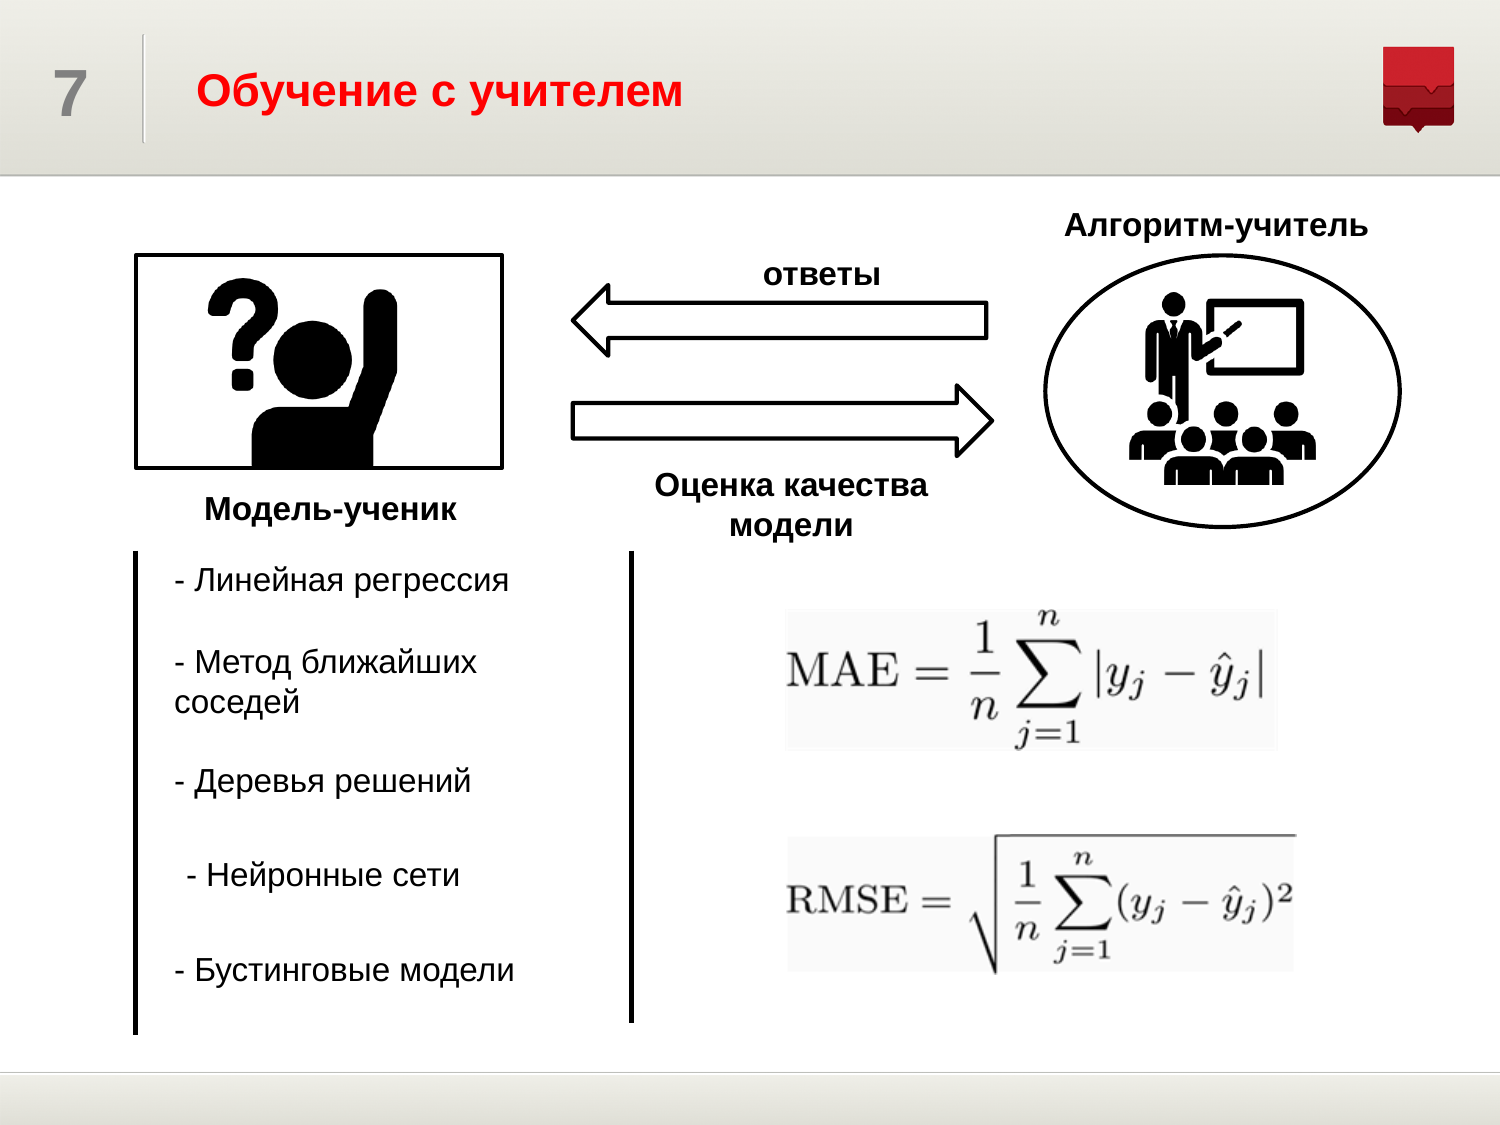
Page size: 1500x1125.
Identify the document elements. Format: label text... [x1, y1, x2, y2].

text_box - Линейная регрессия [159, 550, 597, 606]
title Обучение с учителем [181, 0, 1324, 176]
text_box - Бустинговые модели [159, 940, 597, 996]
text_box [135, 255, 503, 536]
text_box - Метод ближайших соседей [159, 633, 597, 728]
text_box ответы [727, 244, 917, 300]
text_box Оценка качества модели [596, 456, 987, 551]
picture [0, 0, 1500, 1125]
text_box [570, 283, 989, 358]
text_box - Деревья решений [159, 751, 597, 807]
text_box - Нейронные сети [171, 845, 609, 901]
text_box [1045, 196, 1400, 528]
text_box [570, 383, 995, 456]
